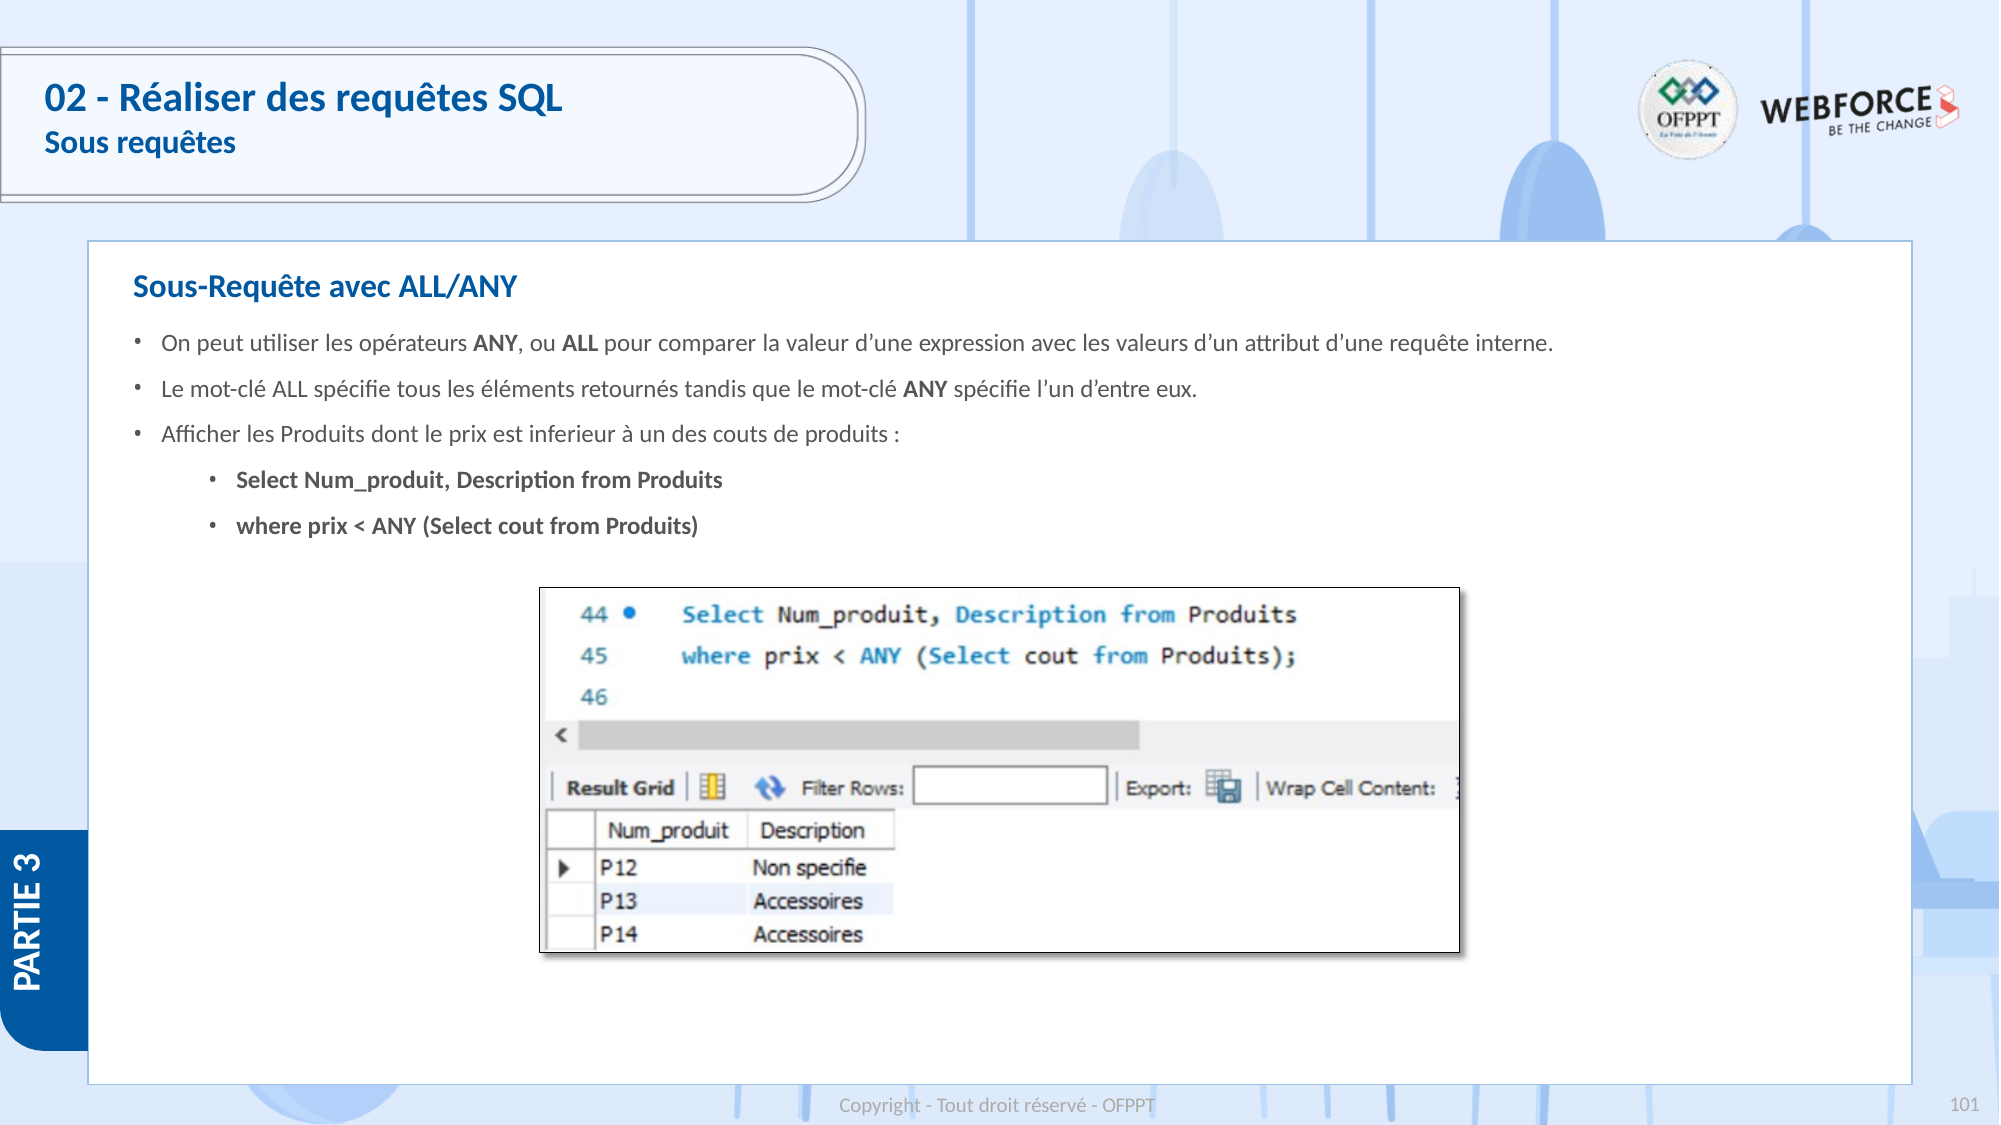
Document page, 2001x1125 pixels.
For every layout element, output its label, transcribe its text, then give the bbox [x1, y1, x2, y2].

text_box PARTIE 3 [0, 830, 88, 1008]
picture [0, 0, 1999, 1125]
title 02 - Réaliser des requêtes SQL Sous requêtes [42, 67, 528, 258]
slide_number 101 [1943, 1094, 1990, 1125]
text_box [534, 56, 1967, 967]
footer Copyright - Tout droit réservé - OFPPT [837, 1094, 1164, 1125]
text_box Sous-Requête avec ALL/ANY On peut utiliser les opérateurs ANY, ou ALL pour comparer la valeur d’une expression avec les valeurs d’un attribut d’une requête interne. Le mot-clé ALL spécifie tous les éléments retournés tandis que le mot-clé ANY spécifie l’un d’entre eux. Afficher les Produits dont le prix est inferieur à un des couts de produits : Select Num_produit, Description from Produits where prix < ANY (Select cout from Produits) [130, 262, 528, 540]
